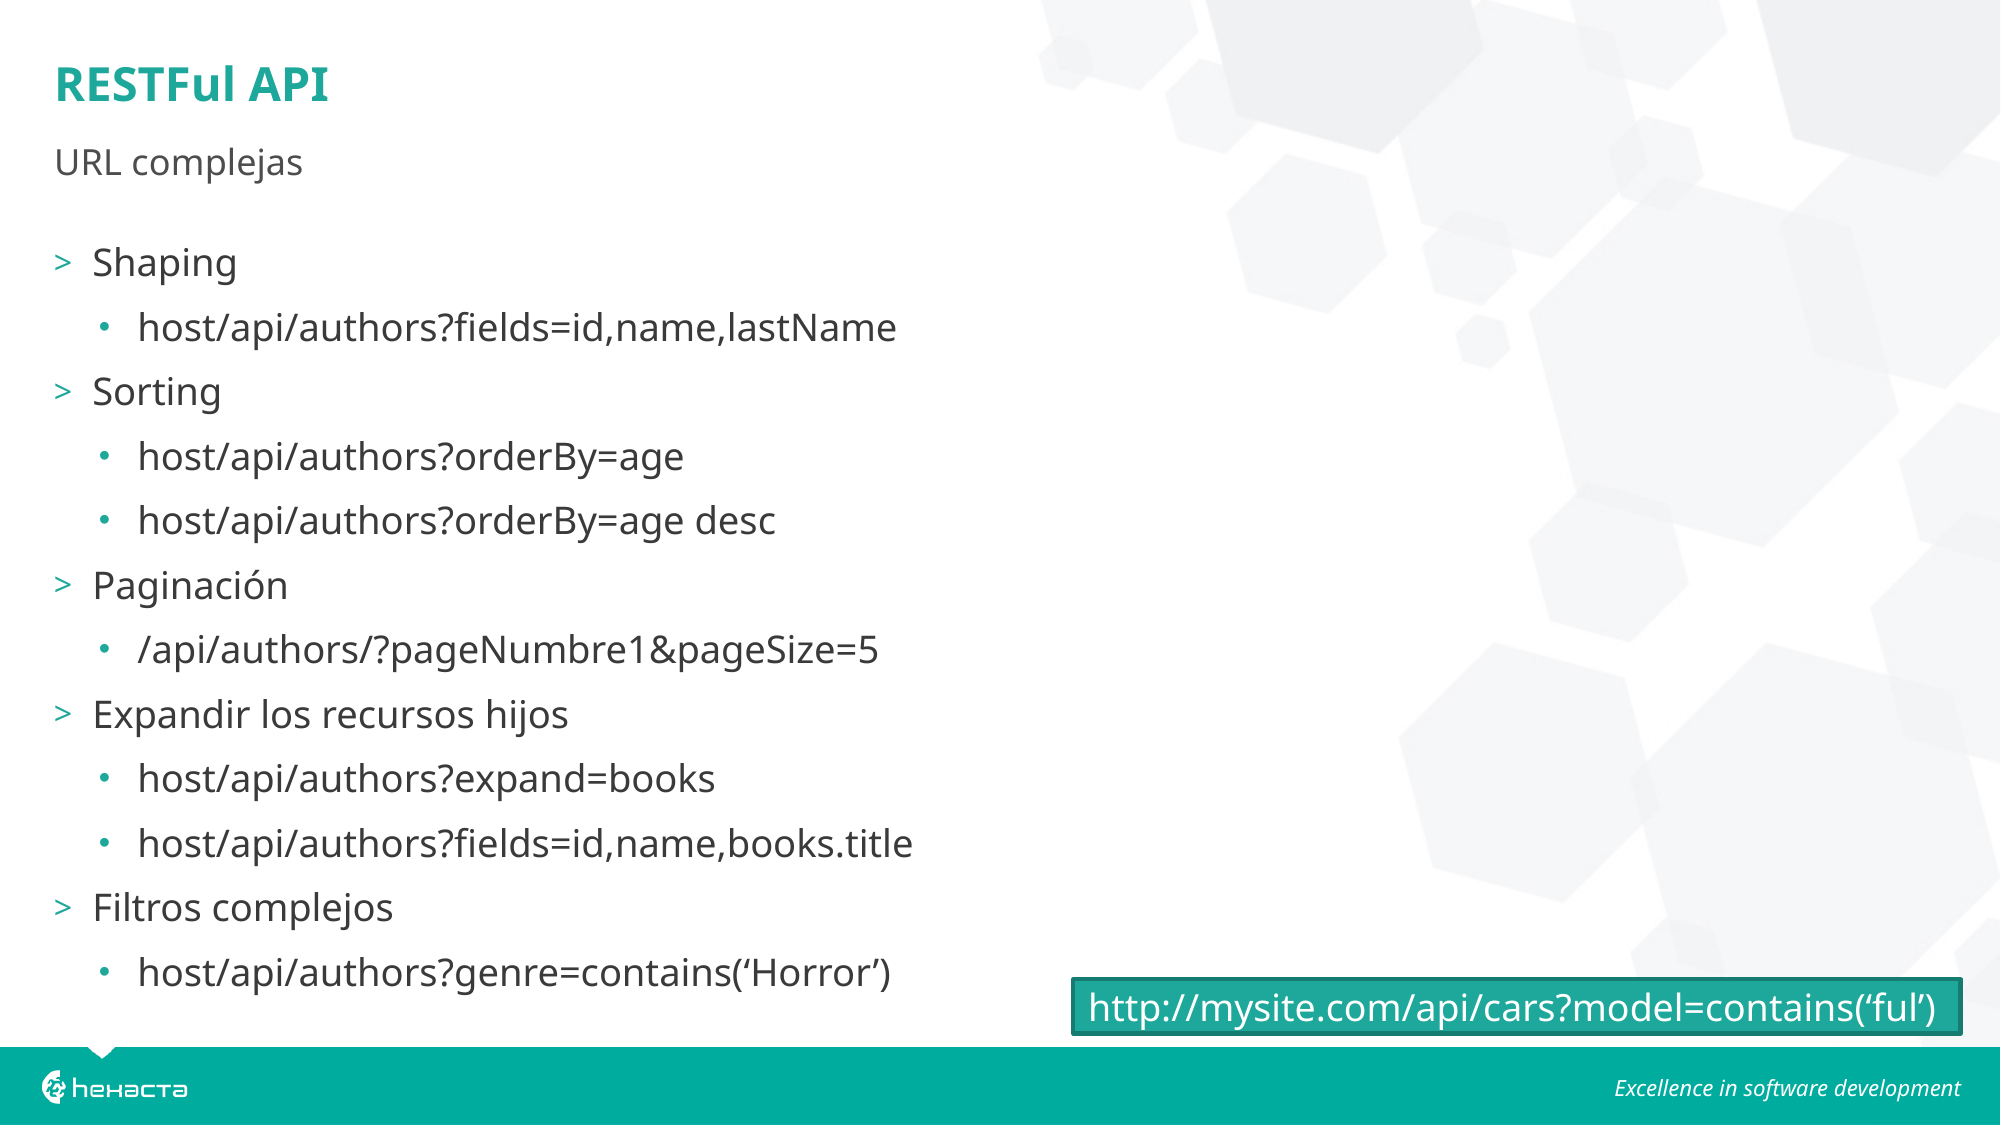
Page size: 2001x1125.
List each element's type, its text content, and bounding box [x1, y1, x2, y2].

list Shaping host/api/authors?fields=id,name,lastName Sorting host/api/authors?orderBy=age host/api/authors?orderBy=age desc Paginación /api/authors/?pageNumbre1&pageSize=5 Expandir los recursos hijos host/api/authors?expand=books host/api/authors?fields=id,name,books.title Filtros complejos host/api/authors?genre=contains(‘Horror’) [39, 231, 1961, 1008]
list URL complejas [39, 131, 1952, 206]
text_box http://mysite.com/api/cars?model=contains(‘ful’) [1071, 977, 1963, 1036]
picture [0, 0, 2001, 1125]
title RESTFul API [39, 46, 1961, 122]
